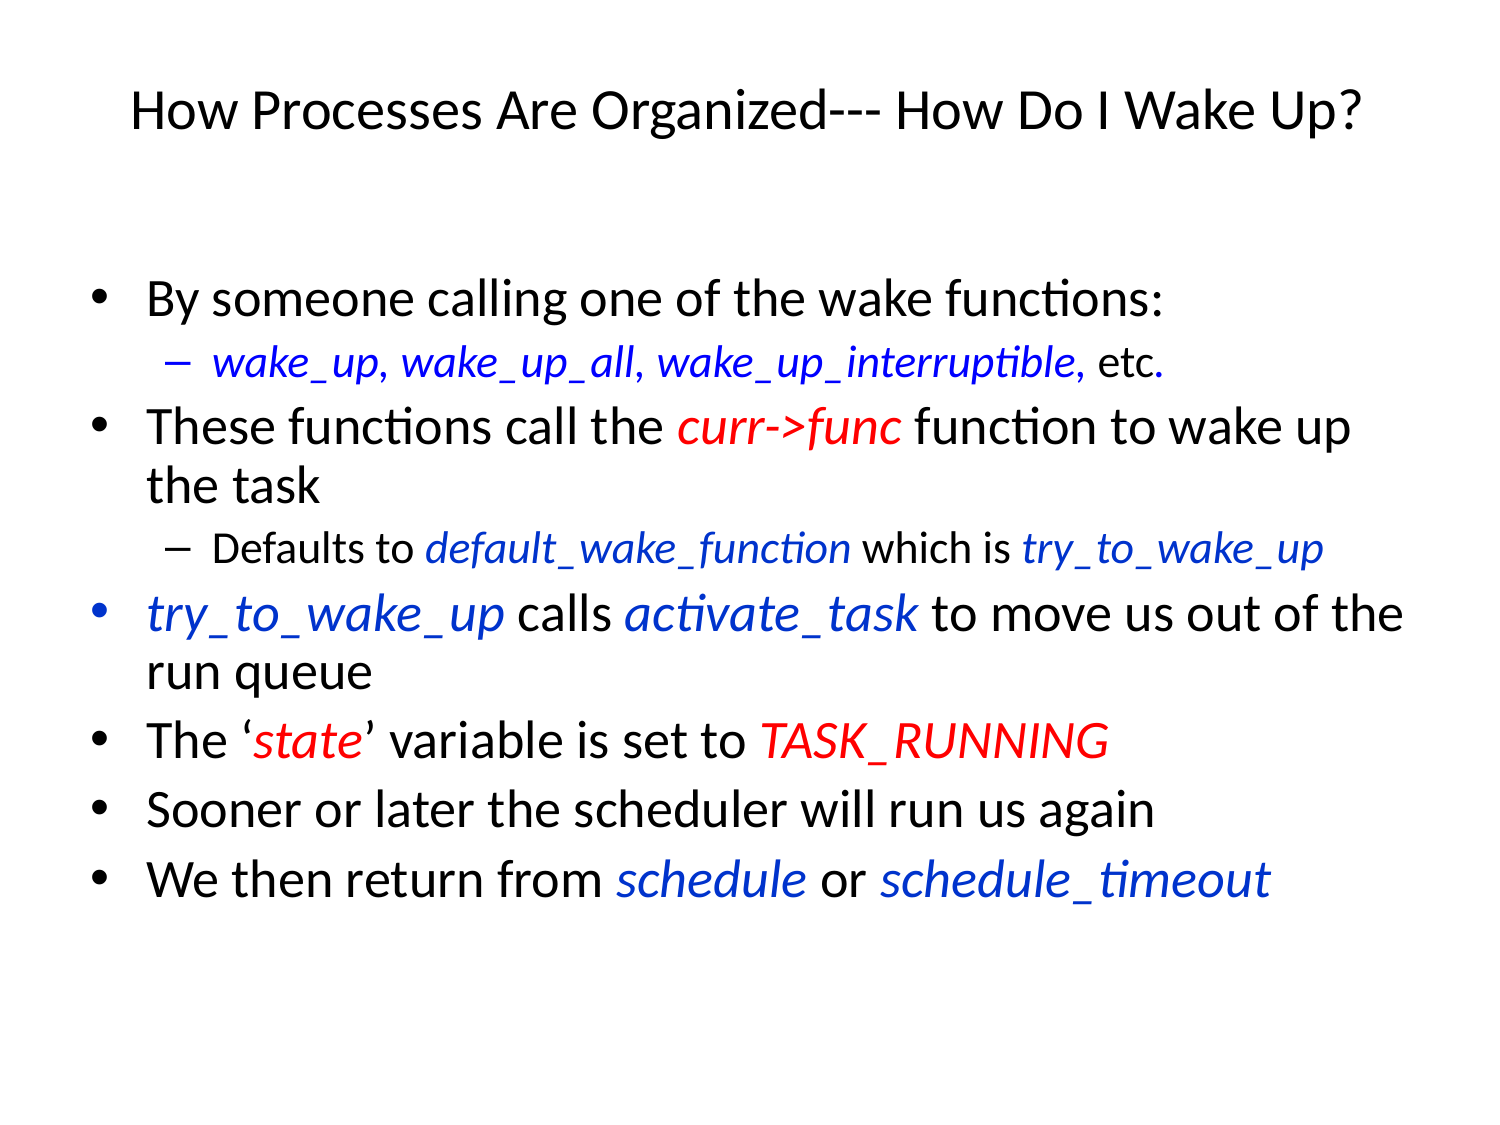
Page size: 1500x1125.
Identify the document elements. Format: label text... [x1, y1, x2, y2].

title How Processes Are Organized--- How Do I Wake Up? [69, 45, 1425, 167]
list By someone calling one of the wake functions: wake_up, wake_up_all, wake_up_interruptible, etc. These functions call the curr->func function to wake up the task Defaults to default_wake_function which is try_to_wake_up try_to_wake_up calls activate_task to move us out of the run queue The ‘state’ variable is set to TASK_RUNNING Sooner or later the scheduler will run us again We then return from schedule or schedule_timeout [75, 262, 1425, 1005]
